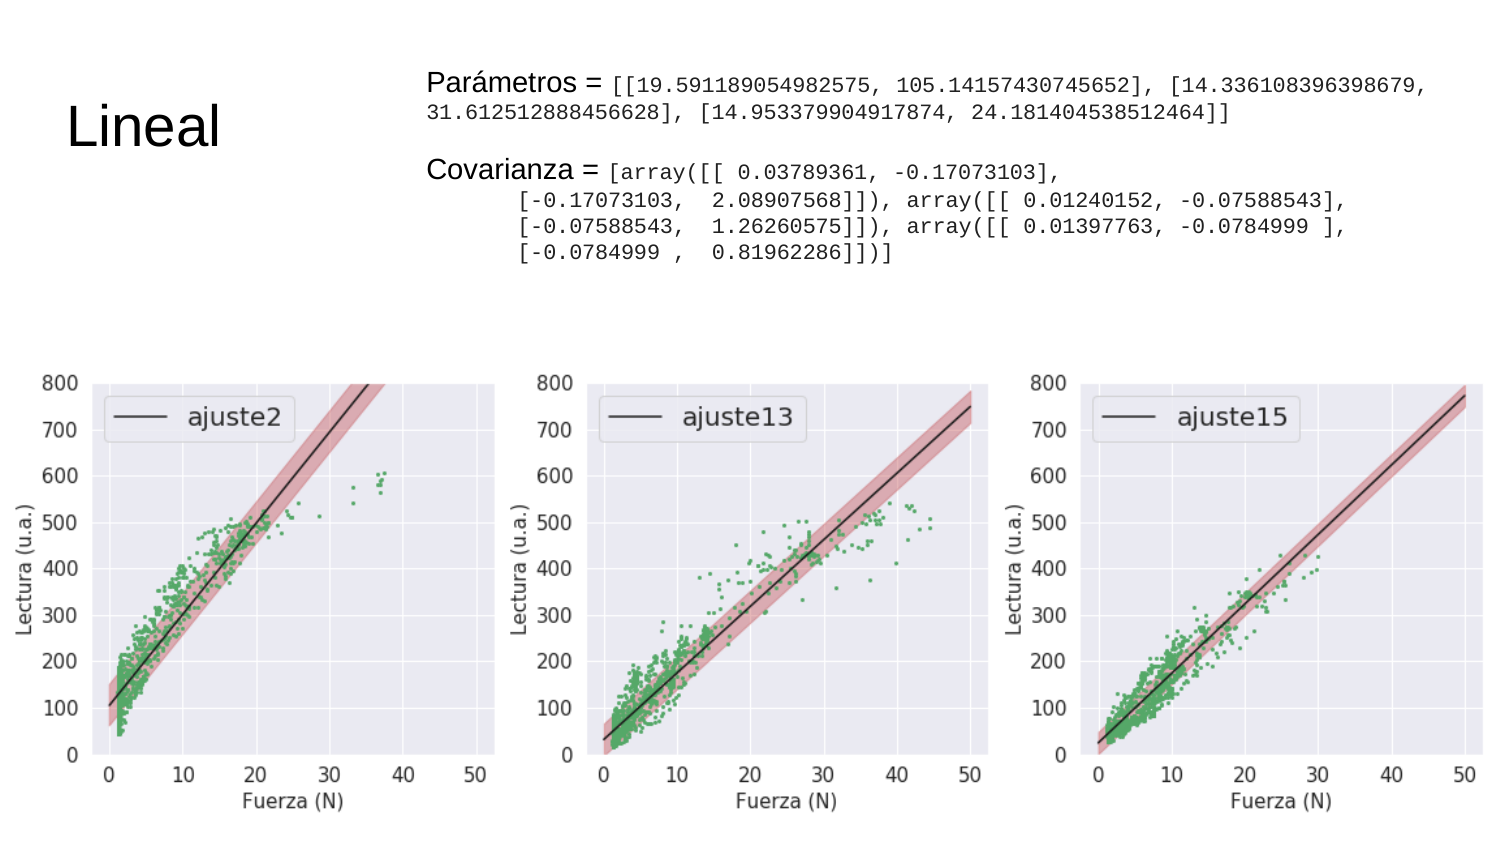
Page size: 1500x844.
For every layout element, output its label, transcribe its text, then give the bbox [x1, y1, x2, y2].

title Lineal [51, 72, 411, 167]
picture [0, 358, 1500, 828]
text_box Parámetros = [[19.591189054982575, 105.14157430745652], [14.336108396398679, 31.612512888456628], [14.953379904917874, 24.181404538512464]] Covarianza = [array([[ 0.03789361, -0.17073103], [-0.17073103, 2.08907568]]), array([[ 0.01240152, -0.07588543], [-0.07588543, 1.26260575]]), array([[ 0.01397763, -0.0784999 ], [-0.0784999 , 0.81962286]])] [411, 48, 1500, 300]
